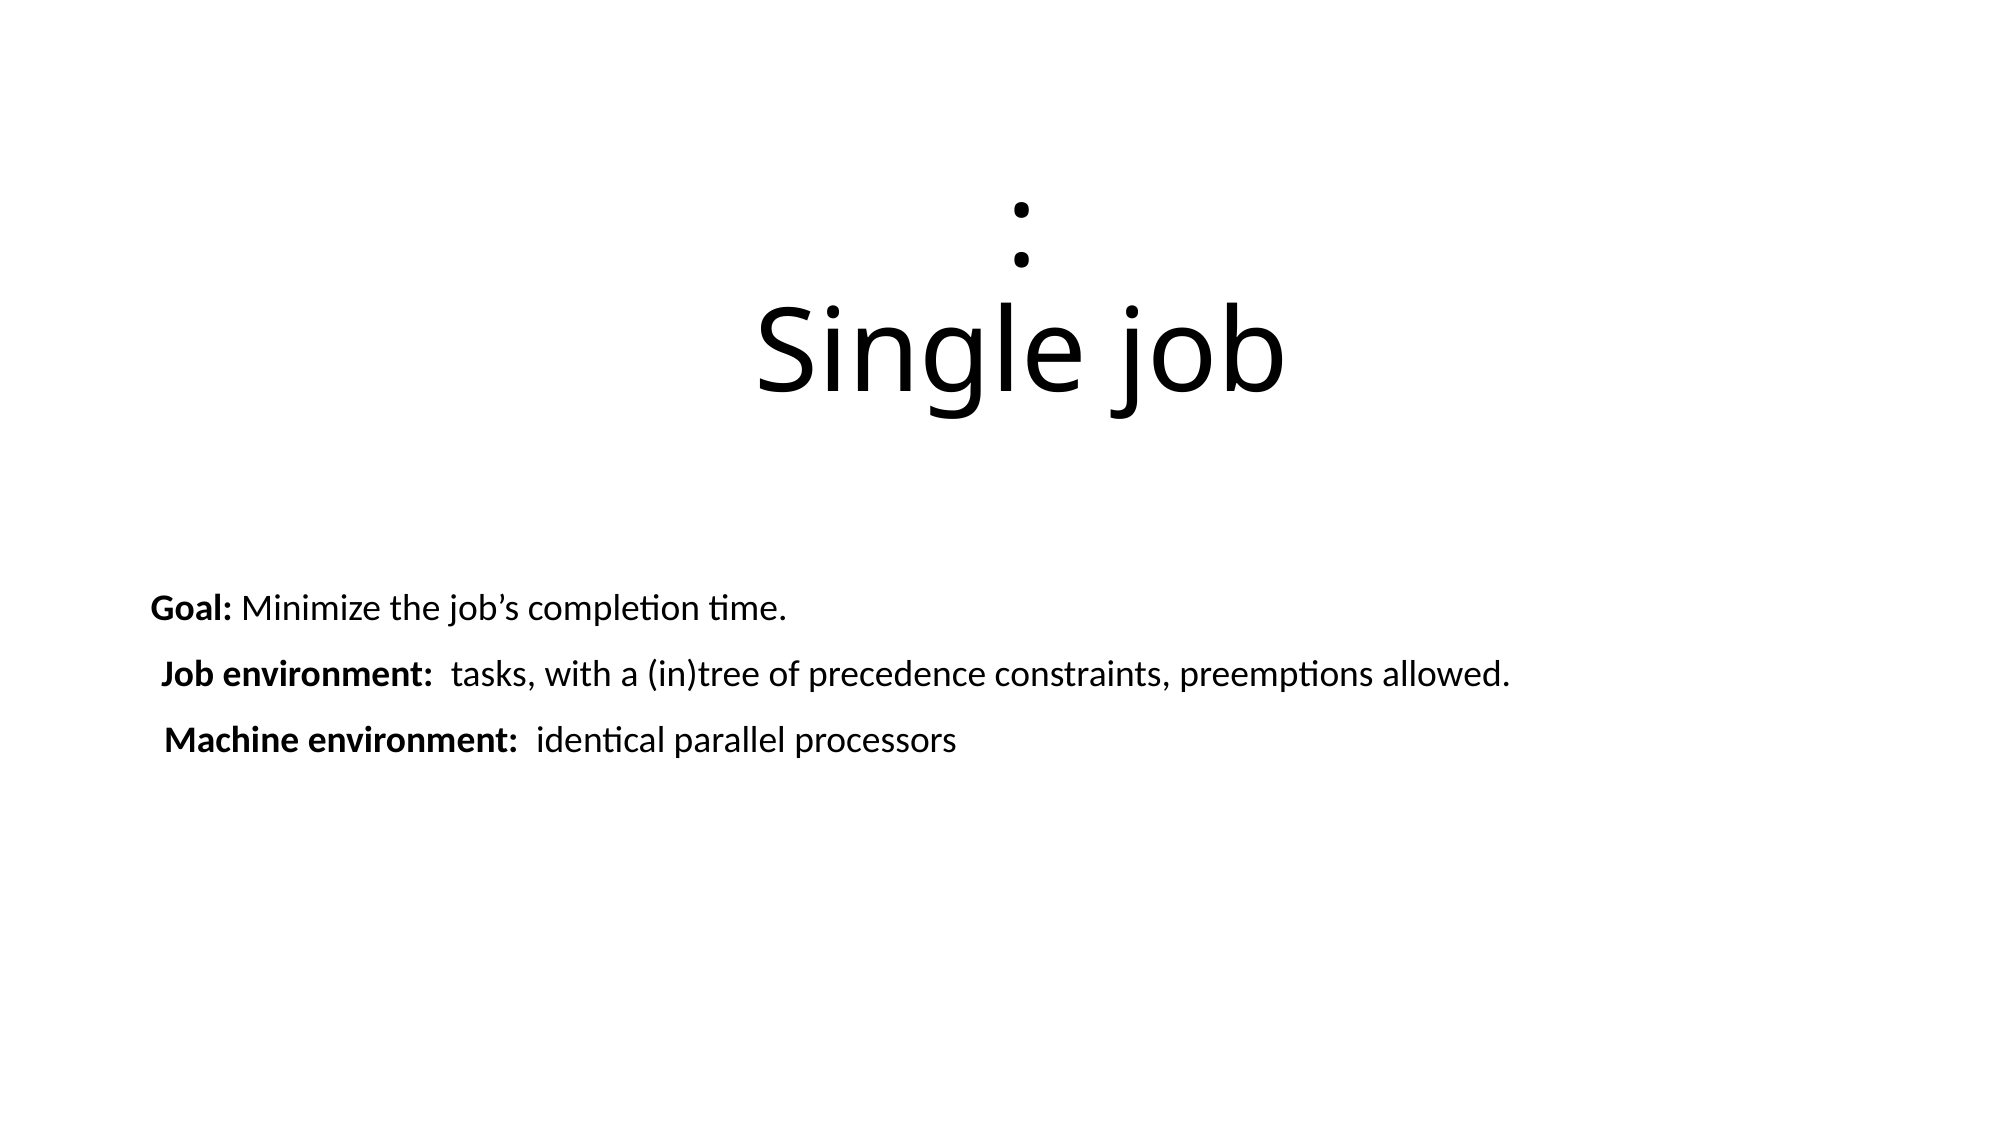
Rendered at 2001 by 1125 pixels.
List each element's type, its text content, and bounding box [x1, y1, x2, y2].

text_box Goal: Minimize the job’s completion time. [135, 575, 804, 635]
